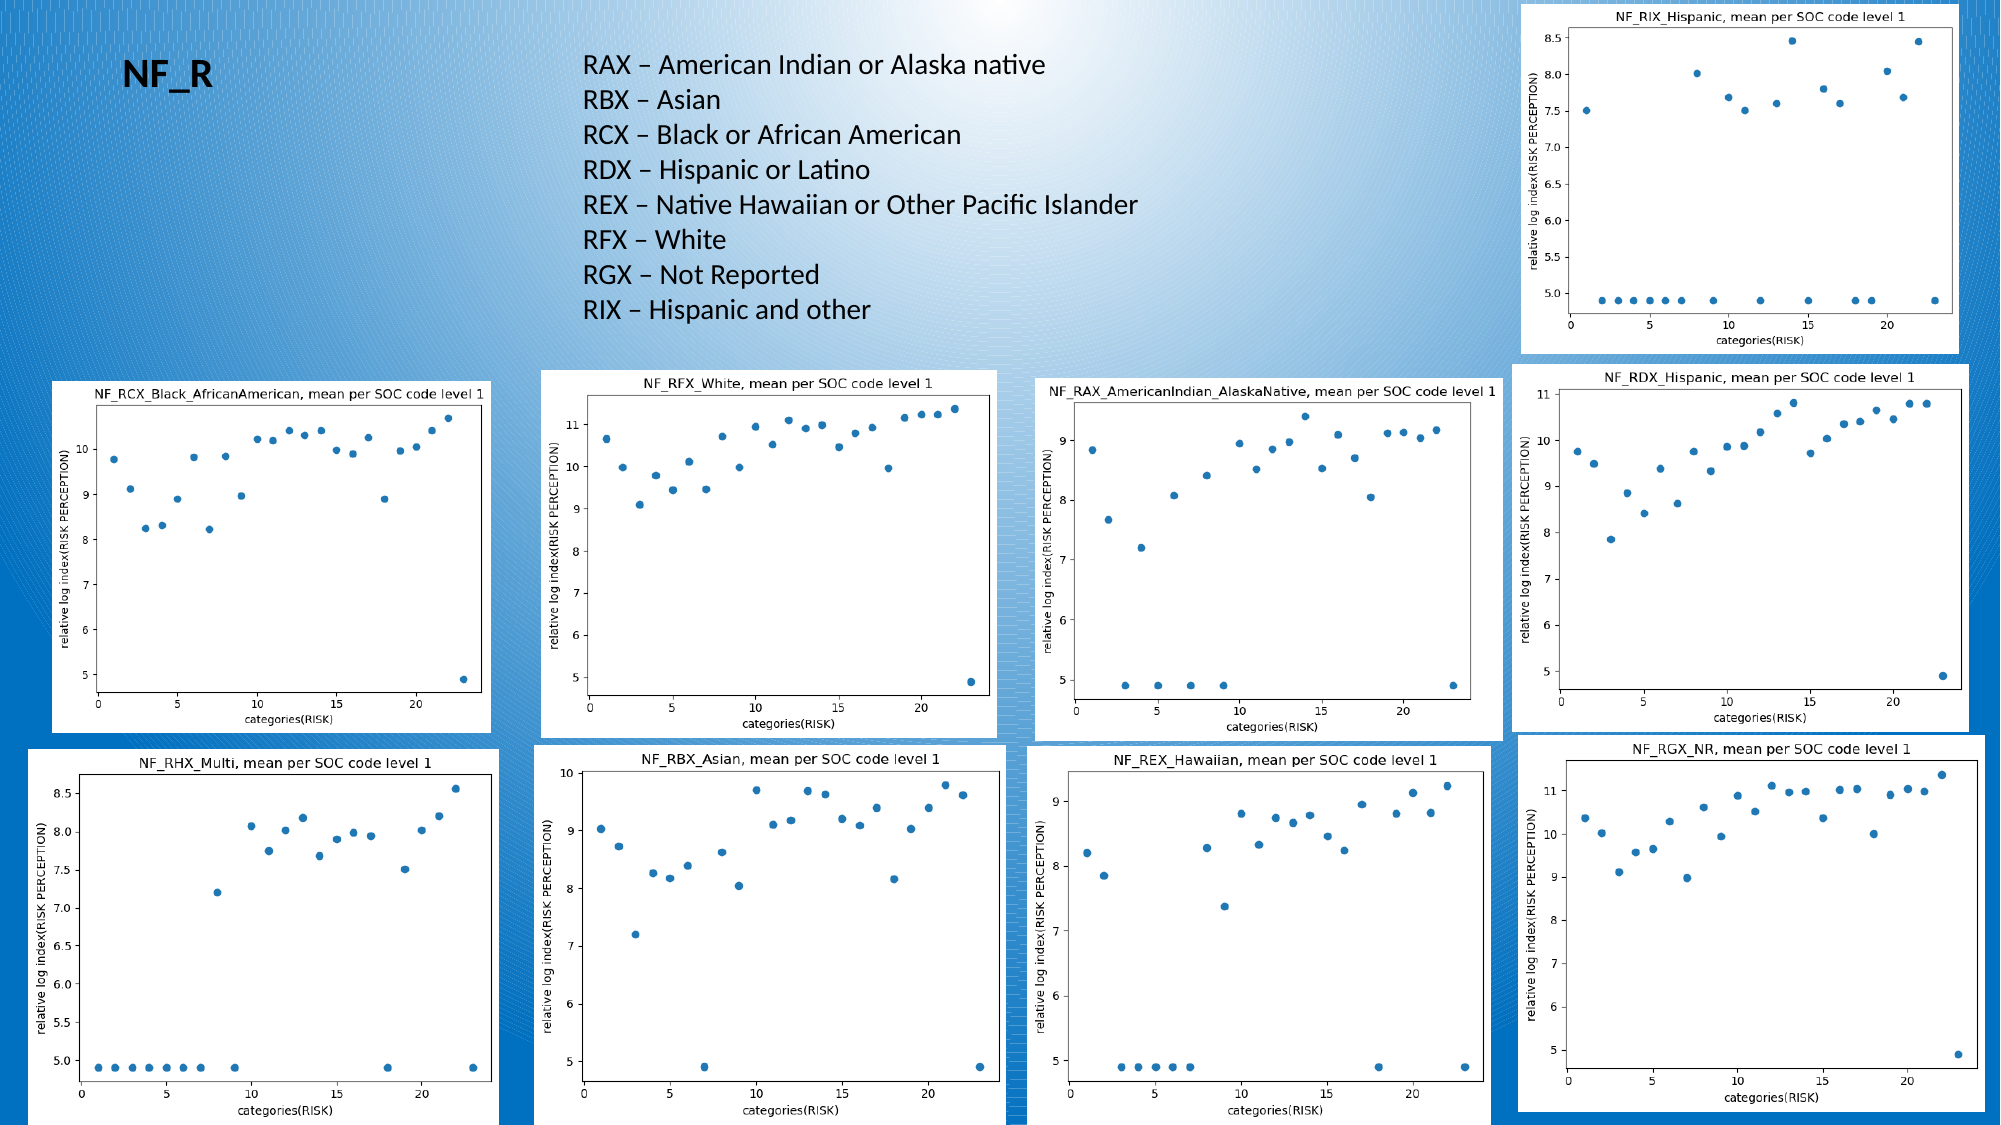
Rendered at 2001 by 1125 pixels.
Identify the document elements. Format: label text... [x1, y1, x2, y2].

picture [1035, 378, 1503, 741]
picture [28, 749, 499, 1125]
picture [1521, 4, 1959, 354]
picture [1512, 364, 1969, 732]
picture [1518, 735, 1985, 1112]
picture [1027, 746, 1491, 1125]
picture [541, 370, 997, 738]
picture [534, 745, 1006, 1125]
text_box RAX – American Indian or Alaska native RBX – Asian RCX – Black or African American RDX – Hispanic or Latino REX – Native Hawaiian or Other Pacific Islander RFX – White RGX – Not Reported RIX – Hispanic and other [568, 37, 1154, 333]
picture [51, 381, 491, 733]
text_box NF_R [107, 37, 229, 103]
